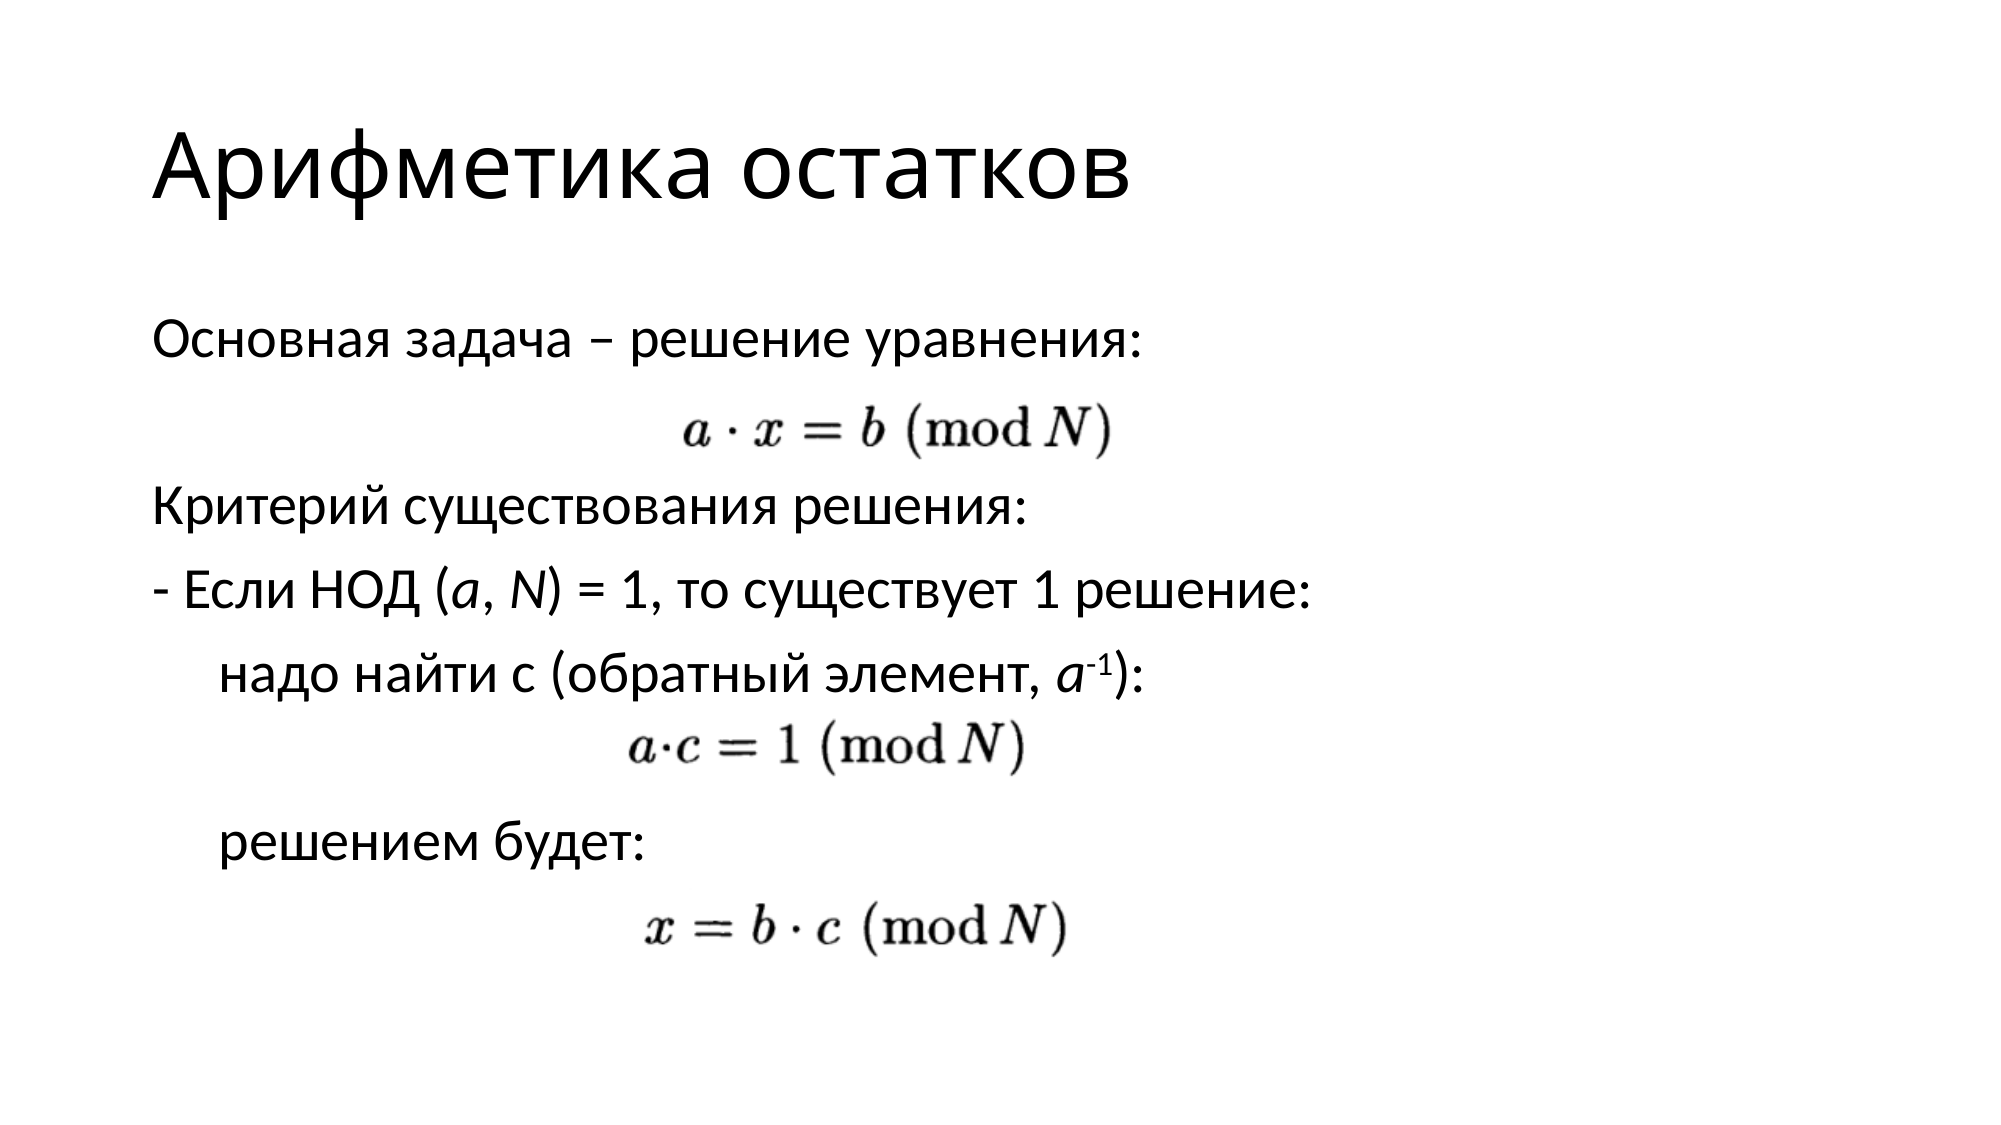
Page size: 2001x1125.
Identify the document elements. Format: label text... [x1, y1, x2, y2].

picture [670, 394, 1113, 480]
title Арифметика остатков [137, 59, 1863, 278]
picture [643, 888, 1072, 965]
list Основная задача – решение уравнения: Критерий существования решения: - Если НОД (a, N) = 1, то существует 1 решение: надо найти c (обратный элемент, a-1): решением будет: [137, 299, 1863, 1014]
picture [623, 711, 1027, 781]
